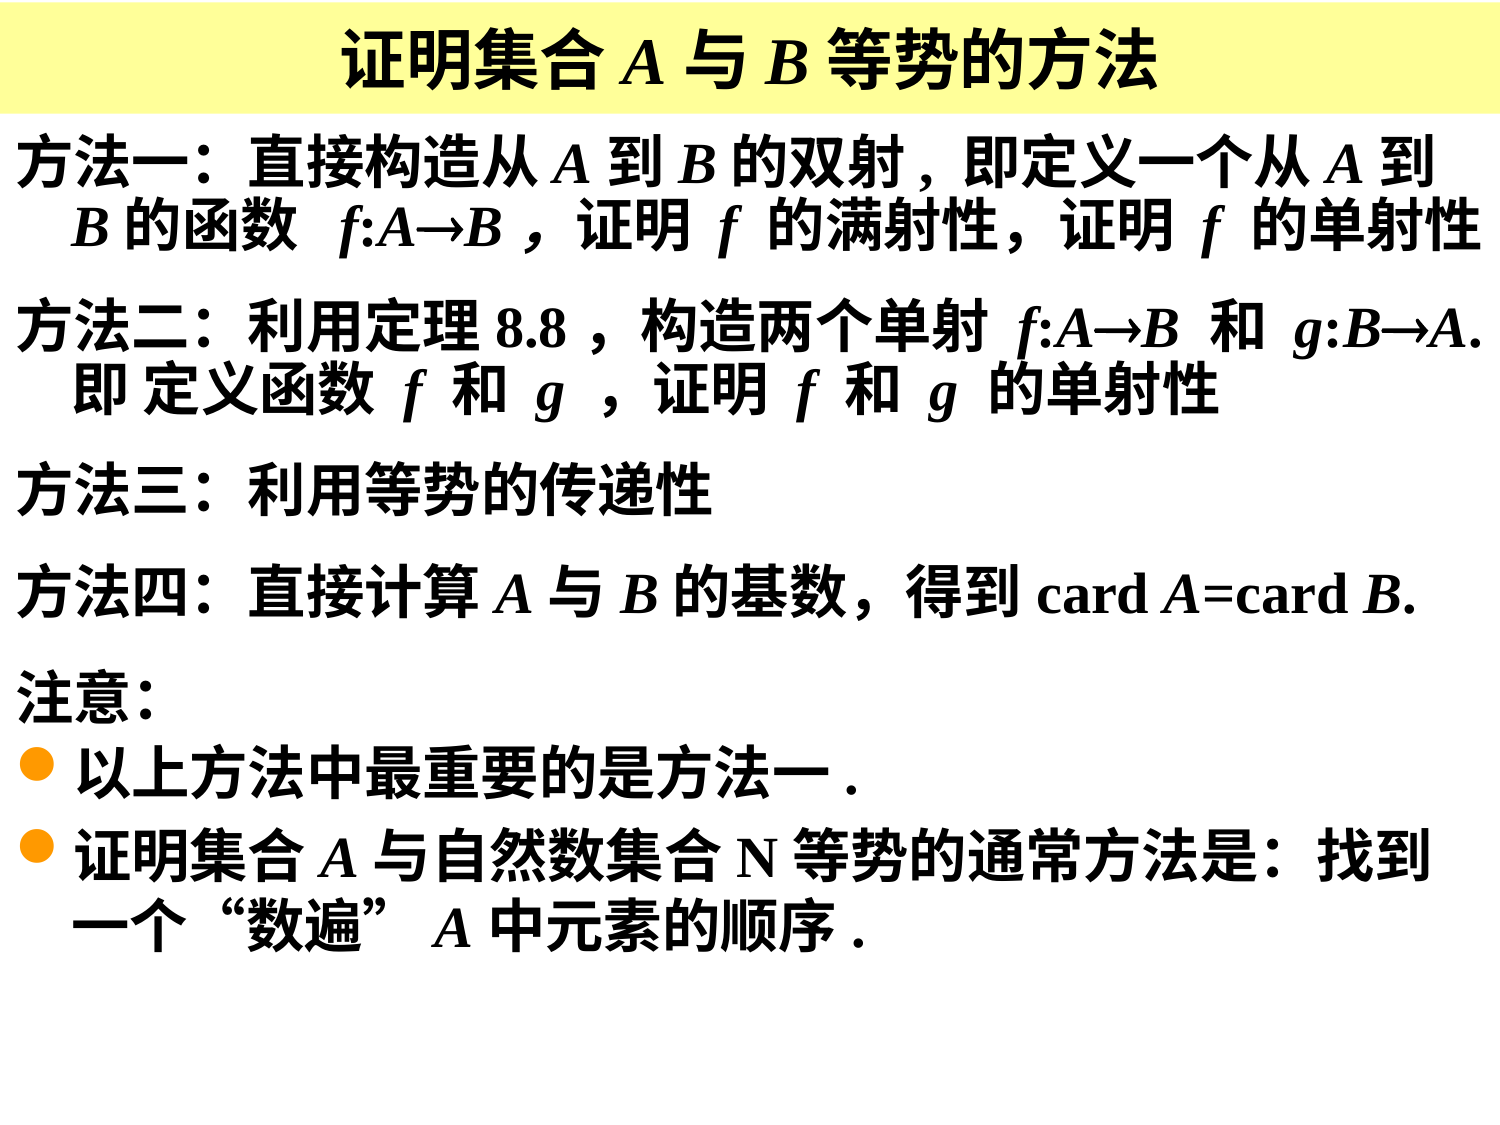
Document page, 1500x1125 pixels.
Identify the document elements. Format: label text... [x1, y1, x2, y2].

text_box 证明集合A与B等势的方法 [0, 2, 1500, 114]
list 方法一：直接构造从A到B的双射, 即定义一个从A到B的函数 f:AB，证明 f 的满射性，证明 f 的单射性 方法二：利用定理8.8，构造两个单射 f:AB 和 g:BA. 即 定义函数 f 和 g ，证明 f 和 g 的单射性 方法三：利用等势的传递性 方法四：直接计算A与B的基数，得到card A=card B. 注意： 以上方法中最重要的是方法一. 证明集合A与自然数集合N等势的通常方法是：找到一个“数遍”A中元素的顺序. [0, 125, 1500, 1125]
